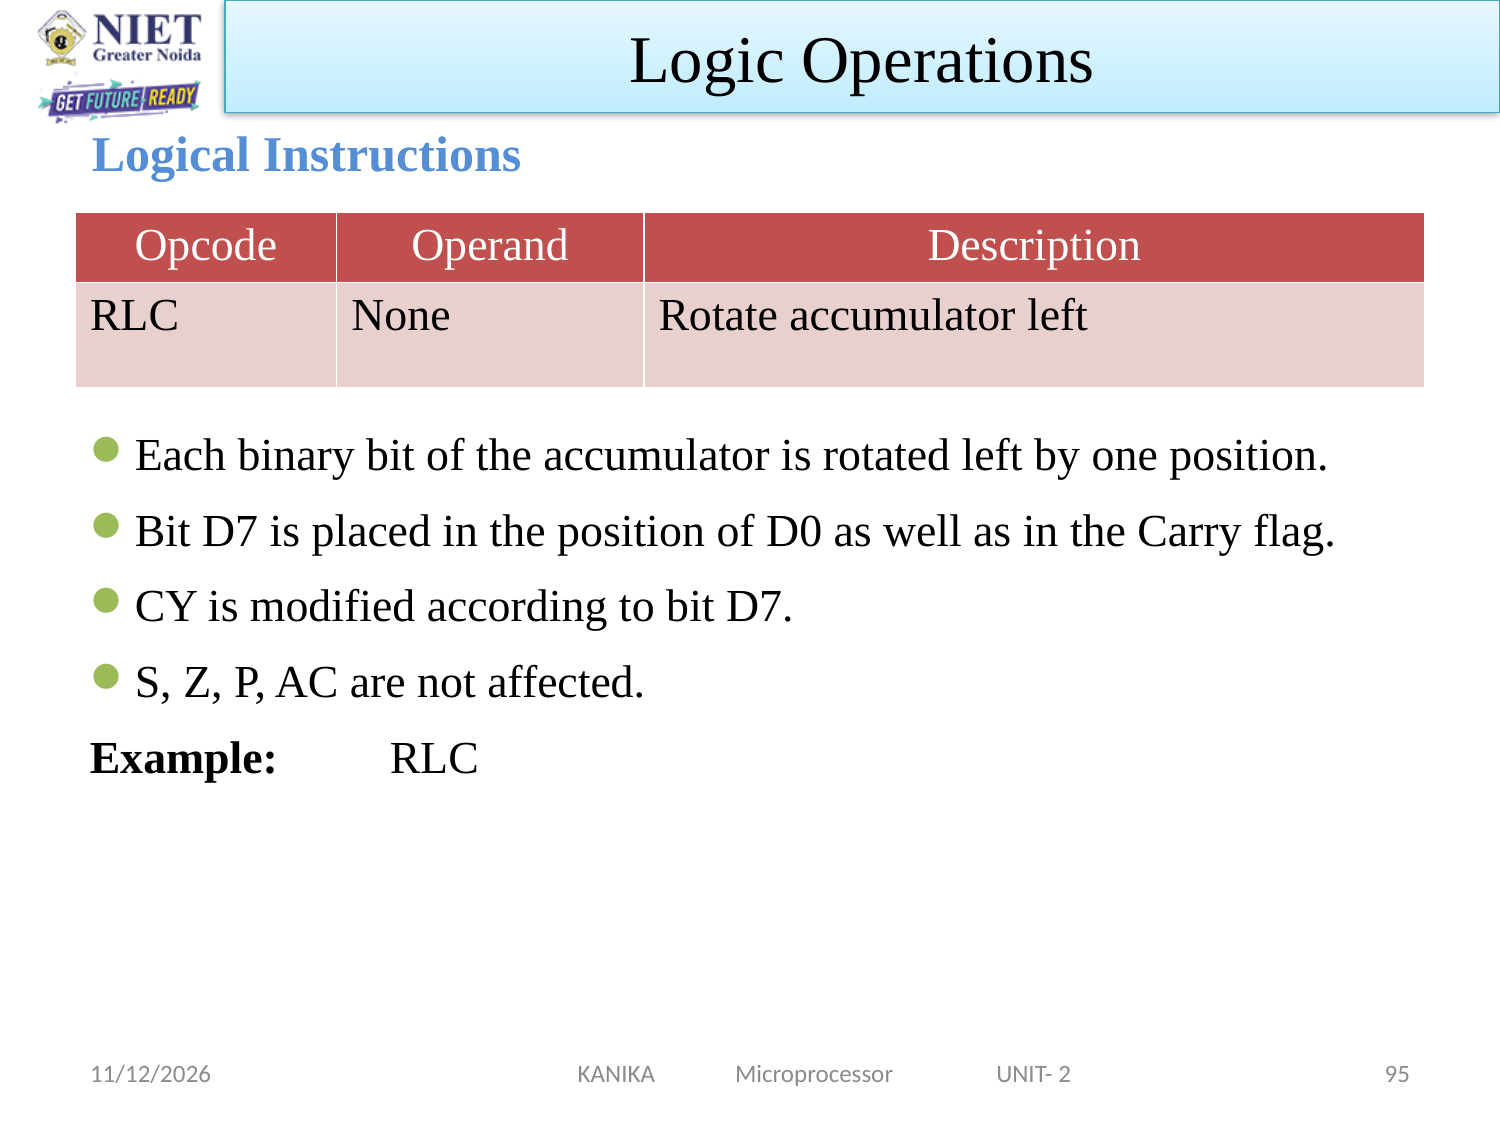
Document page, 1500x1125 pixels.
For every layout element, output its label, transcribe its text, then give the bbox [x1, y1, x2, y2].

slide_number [75, 1042, 425, 1103]
text_box Logical Instructions [77, 114, 537, 190]
table_cell RLC [76, 283, 336, 387]
table_cell Rotate accumulator left [645, 283, 1424, 387]
table_header Description [645, 213, 1424, 282]
footer KANIKA Microprocessor UNIT- 2 [425, 1042, 1074, 1103]
picture [0, 0, 238, 135]
text_box Each binary bit of the accumulator is rotated left by one position. Bit D7 is placed in the position of D0 as well as in the Carry flag. CY is modified according to bit D7. S, Z, P, AC are not affected. Example: RLC [74, 422, 1425, 933]
table_cell None [337, 283, 643, 387]
text_box Logic Operations [238, 0, 1500, 113]
slide_number 95 [1074, 1042, 1425, 1103]
table_header Opcode [76, 213, 336, 282]
table_header Operand [337, 213, 643, 282]
